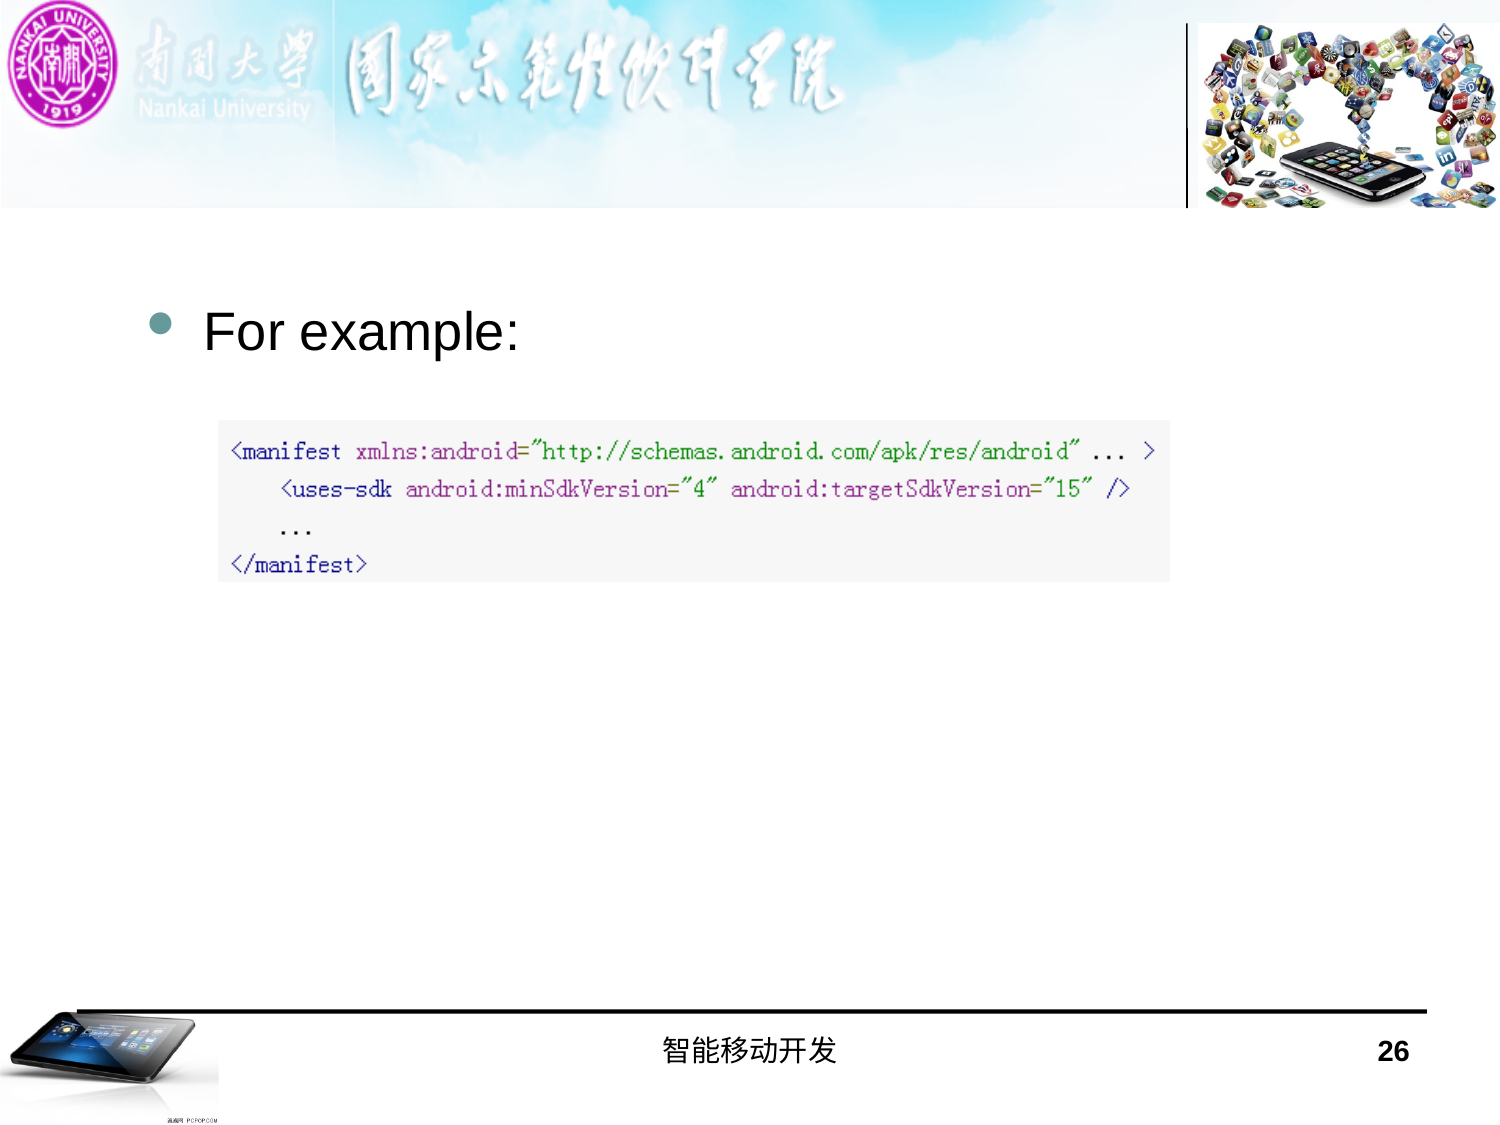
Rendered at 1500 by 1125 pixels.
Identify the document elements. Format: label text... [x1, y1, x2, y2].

picture [218, 420, 1171, 582]
picture [0, 976, 219, 1125]
slide_number 26 [1074, 1024, 1425, 1103]
picture [1, 0, 1500, 208]
list For example: [75, 282, 1425, 1006]
footer 智能移动开发 [512, 1024, 988, 1103]
